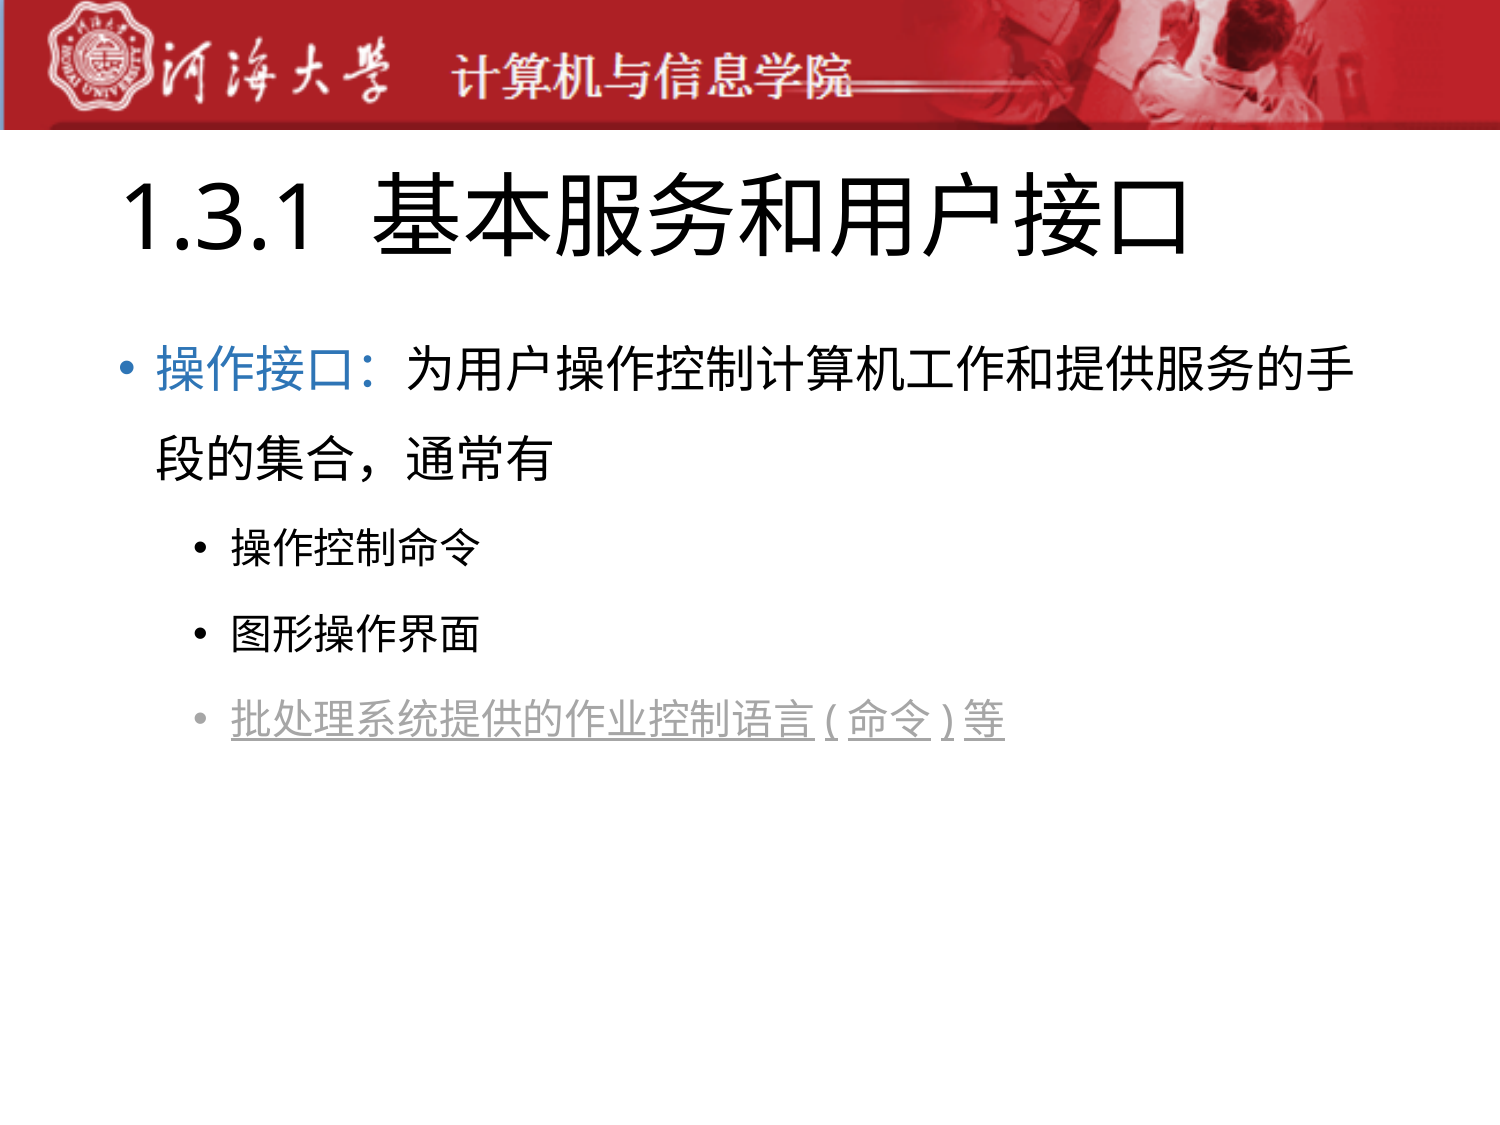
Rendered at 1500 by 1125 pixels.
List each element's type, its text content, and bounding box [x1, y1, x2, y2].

list 操作接口：为用户操作控制计算机工作和提供服务的手段的集合，通常有 操作控制命令 图形操作界面 批处理系统提供的作业控制语言(命令)等 [103, 299, 1397, 1014]
picture [0, 0, 1500, 130]
title 1.3.1 基本服务和用户接口 [103, 59, 1397, 278]
